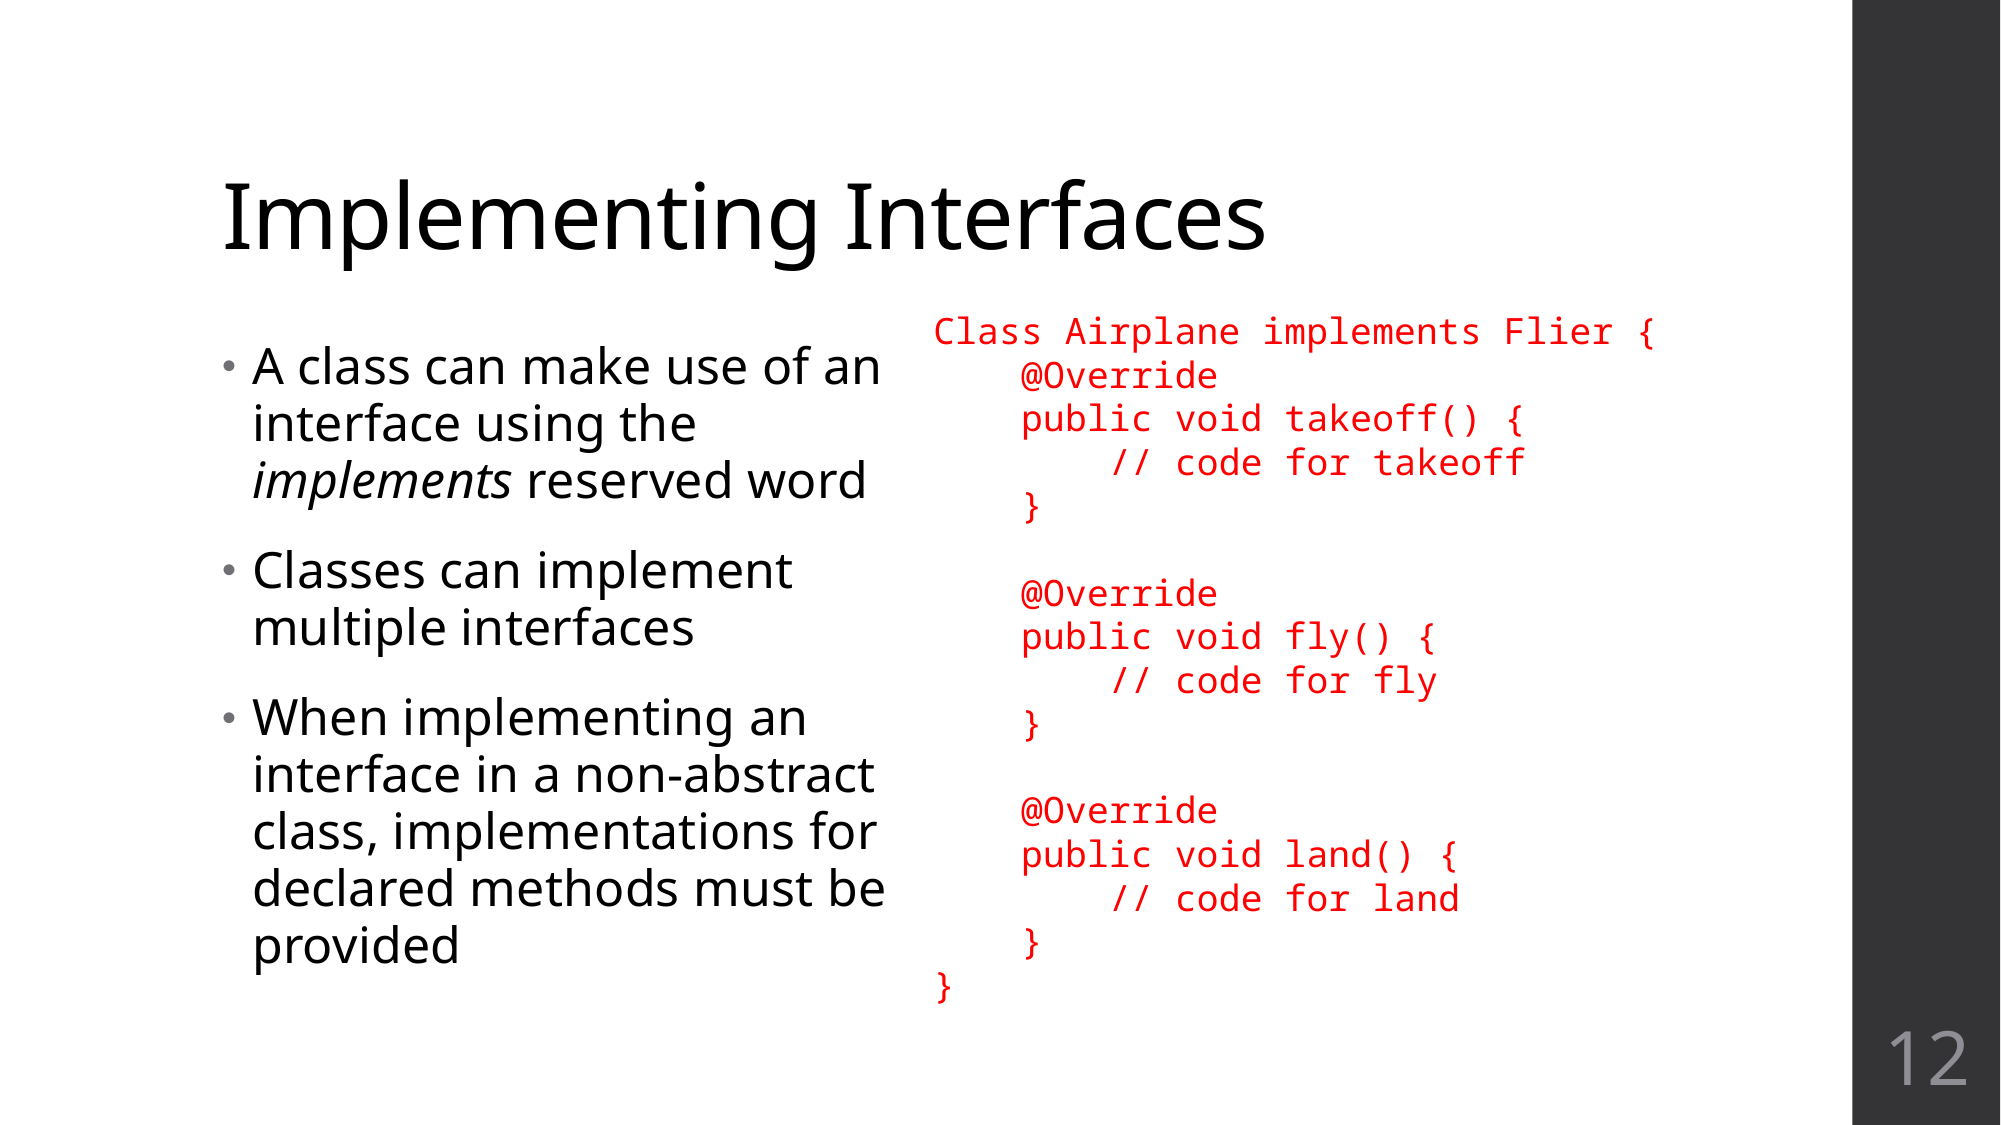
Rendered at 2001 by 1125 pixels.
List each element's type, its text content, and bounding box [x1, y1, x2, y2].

list A class can make use of an interface using the implements reserved word Classes can implement multiple interfaces When implementing an interface in a non-abstract class, implementations for declared methods must be provided [206, 299, 918, 1014]
list Class Airplane implements Flier { @Override public void takeoff() { // code for takeoff } @Override public void fly() { // code for fly } @Override public void land() { // code for land } } [918, 299, 1740, 1014]
title Implementing Interfaces [206, 60, 1797, 278]
slide_number 12 [1852, 1012, 2000, 1110]
